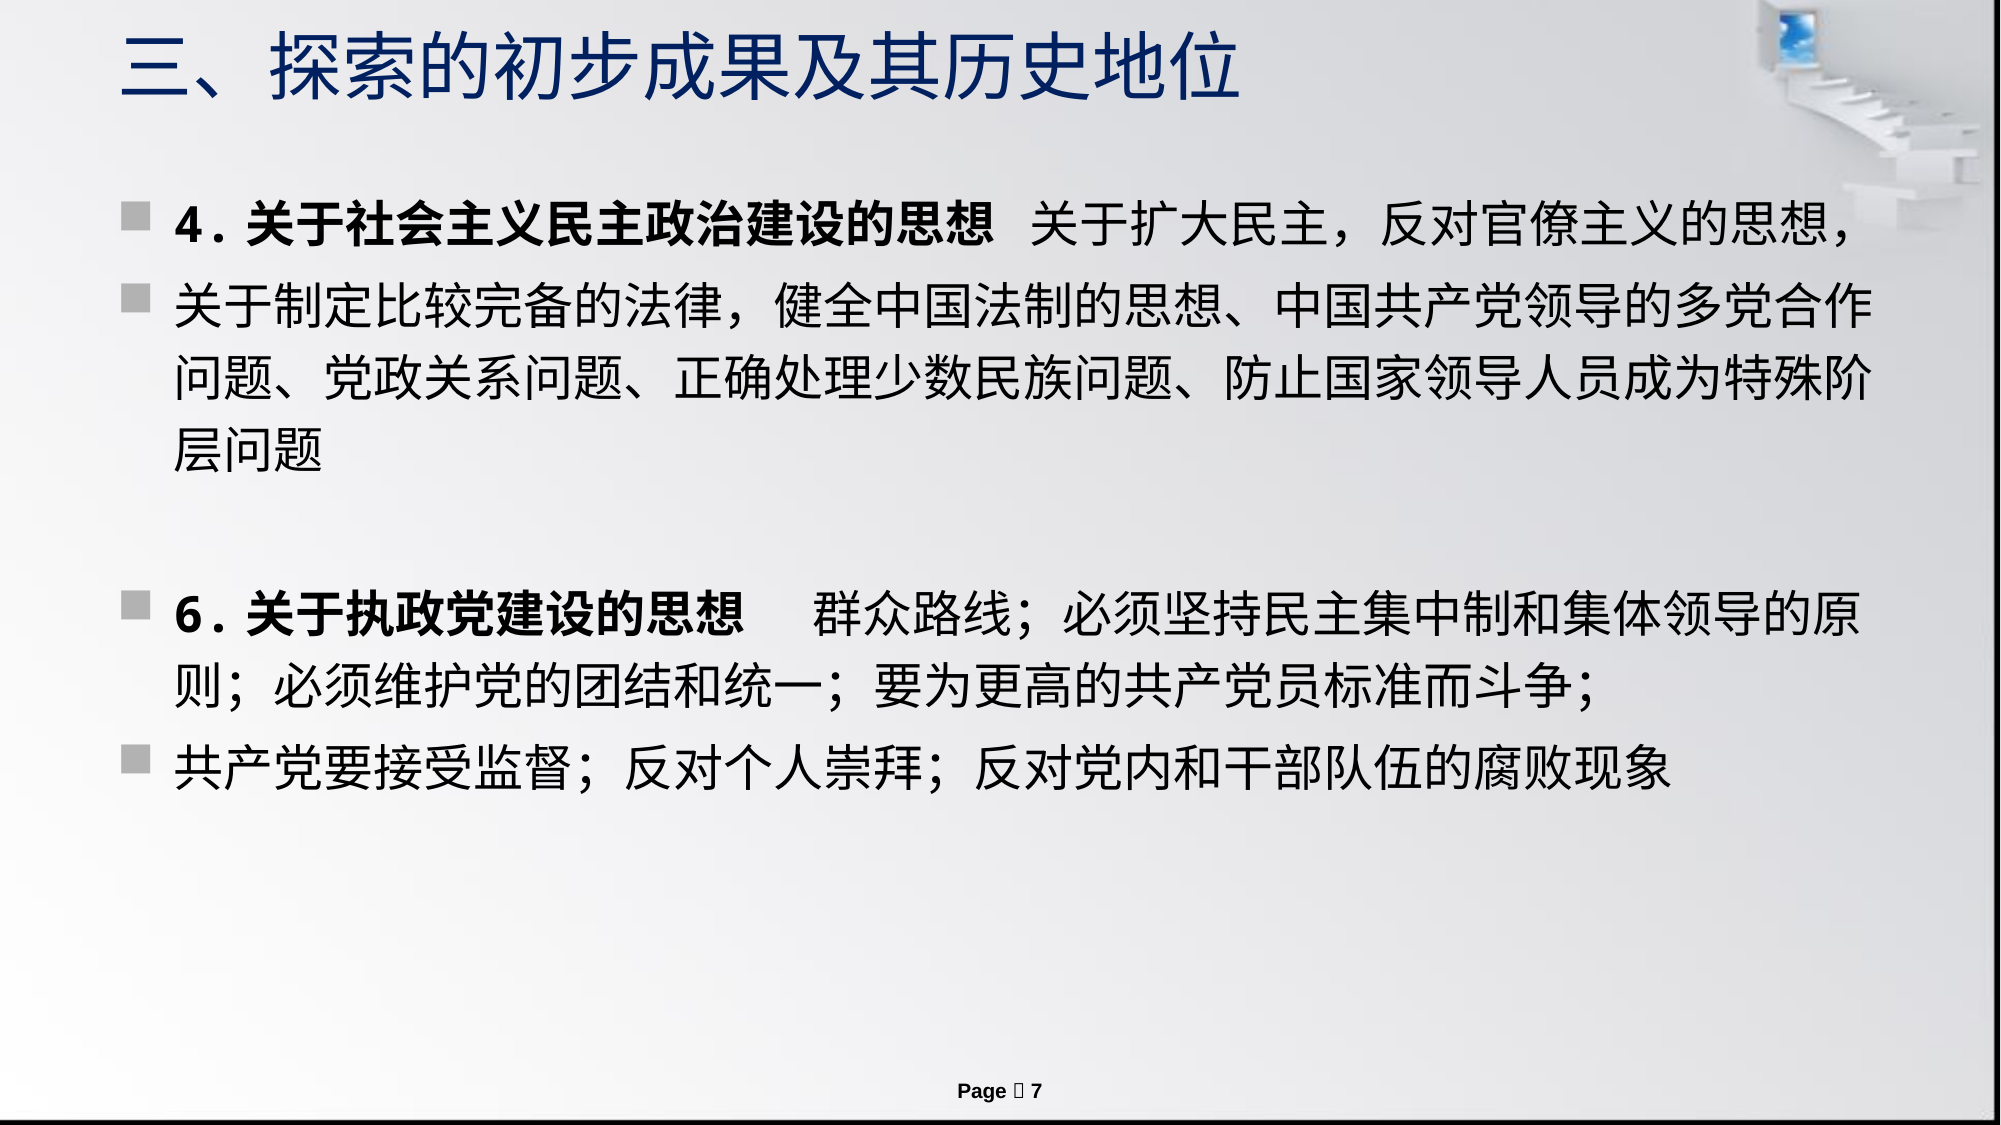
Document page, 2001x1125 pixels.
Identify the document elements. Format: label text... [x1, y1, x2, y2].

title 三、探索的初步成果及其历史地位 [102, 30, 1899, 174]
picture [0, 0, 2001, 1125]
list 4.关于社会主义民主政治建设的思想 关于扩大民主，反对官僚主义的思想， 关于制定比较完备的法律，健全中国法制的思想、中国共产党领导的多党合作问题、党政关系问题、正确处理少数民族问题、防止国家领导人员成为特殊阶层问题 6.关于执政党建设的思想 群众路线；必须坚持民主集中制和集体领导的原则；必须维护党的团结和统一；要为更高的共产党员标准而斗争； 共产党要接受监督；反对个人崇拜；反对党内和干部队伍的腐败现象 [102, 172, 1898, 1024]
